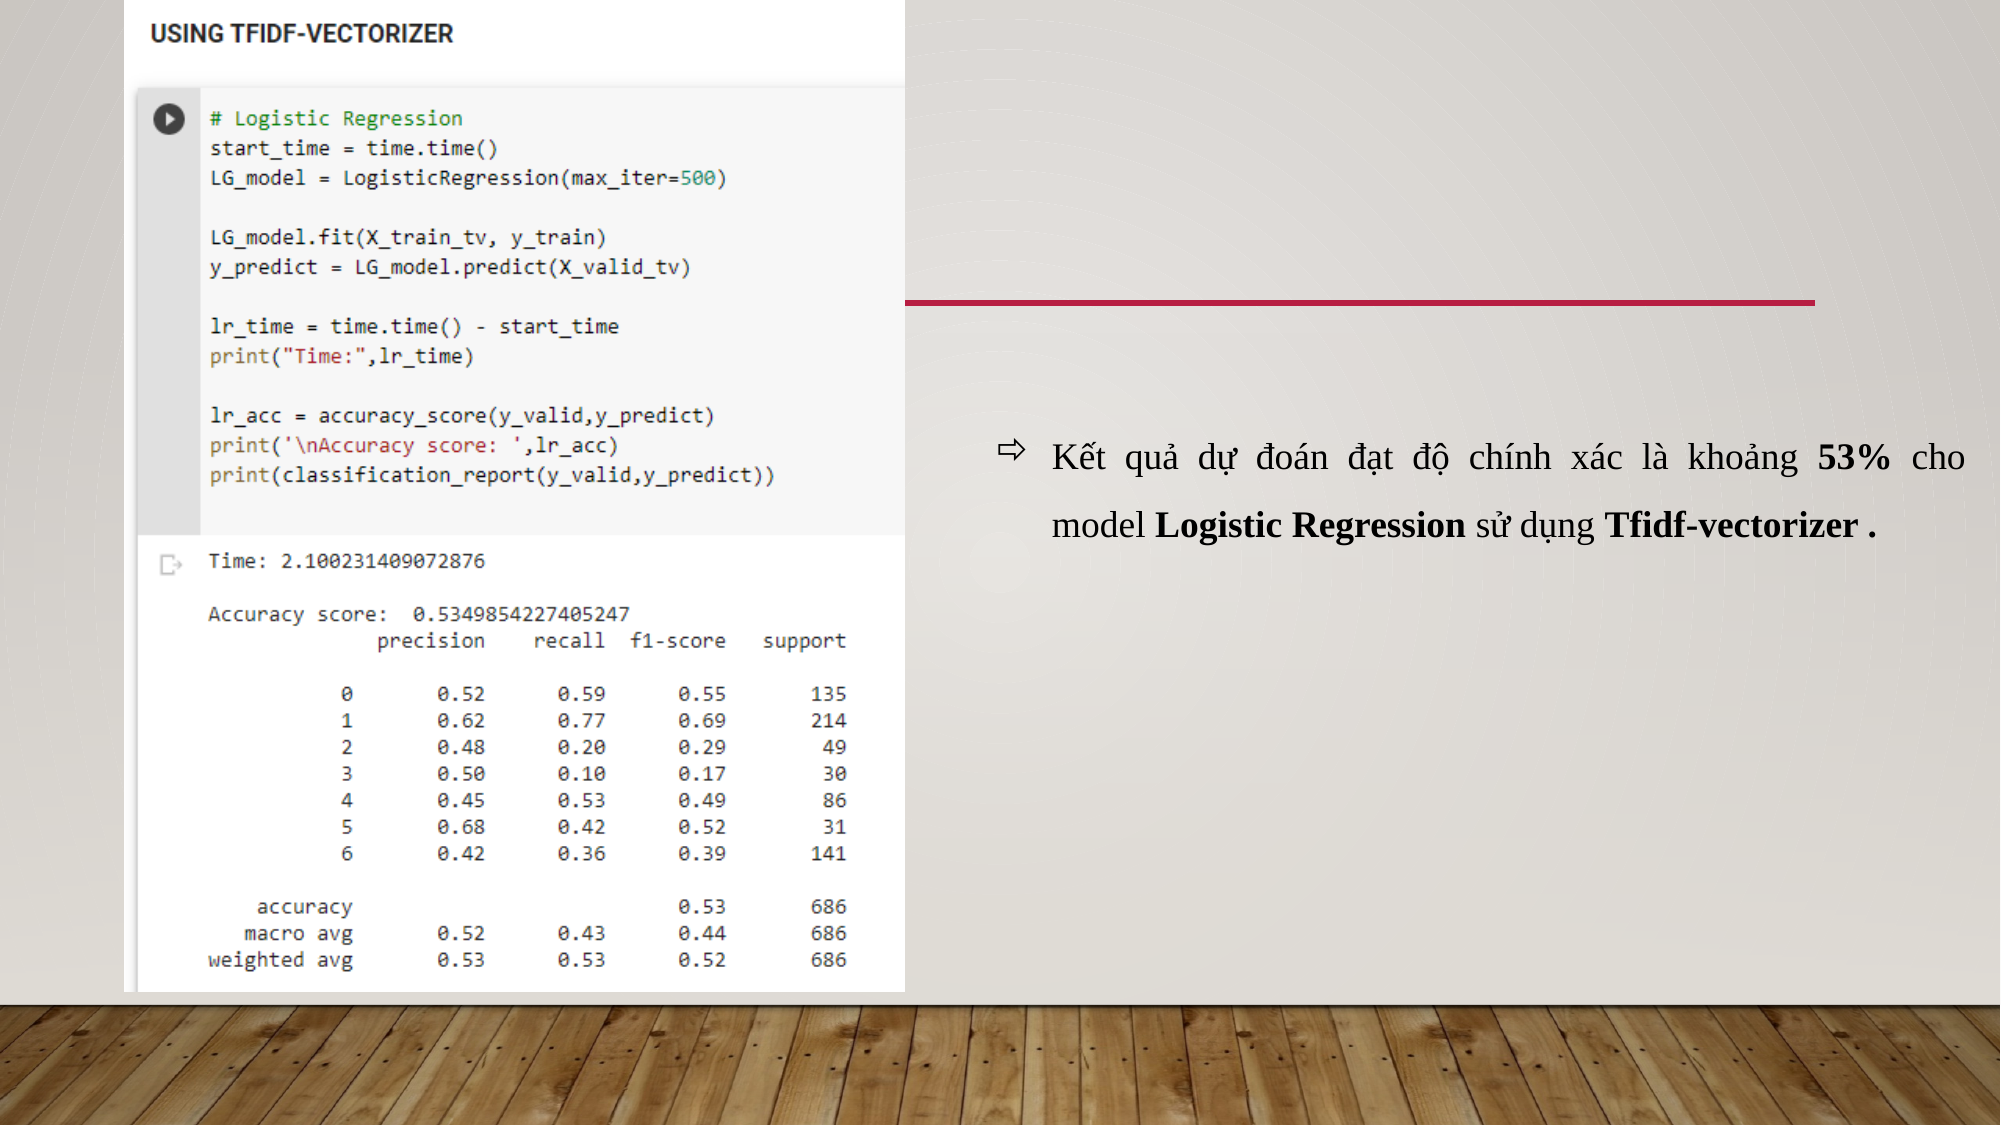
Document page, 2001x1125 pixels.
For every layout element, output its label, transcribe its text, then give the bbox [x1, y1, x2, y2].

picture [124, 0, 905, 993]
picture [0, 1005, 2000, 1125]
text_box Kết quả dự đoán đạt độ chính xác là khoảng 53% cho model Logistic Regression sử dụng Tfidf-vectorizer . [980, 402, 1981, 552]
